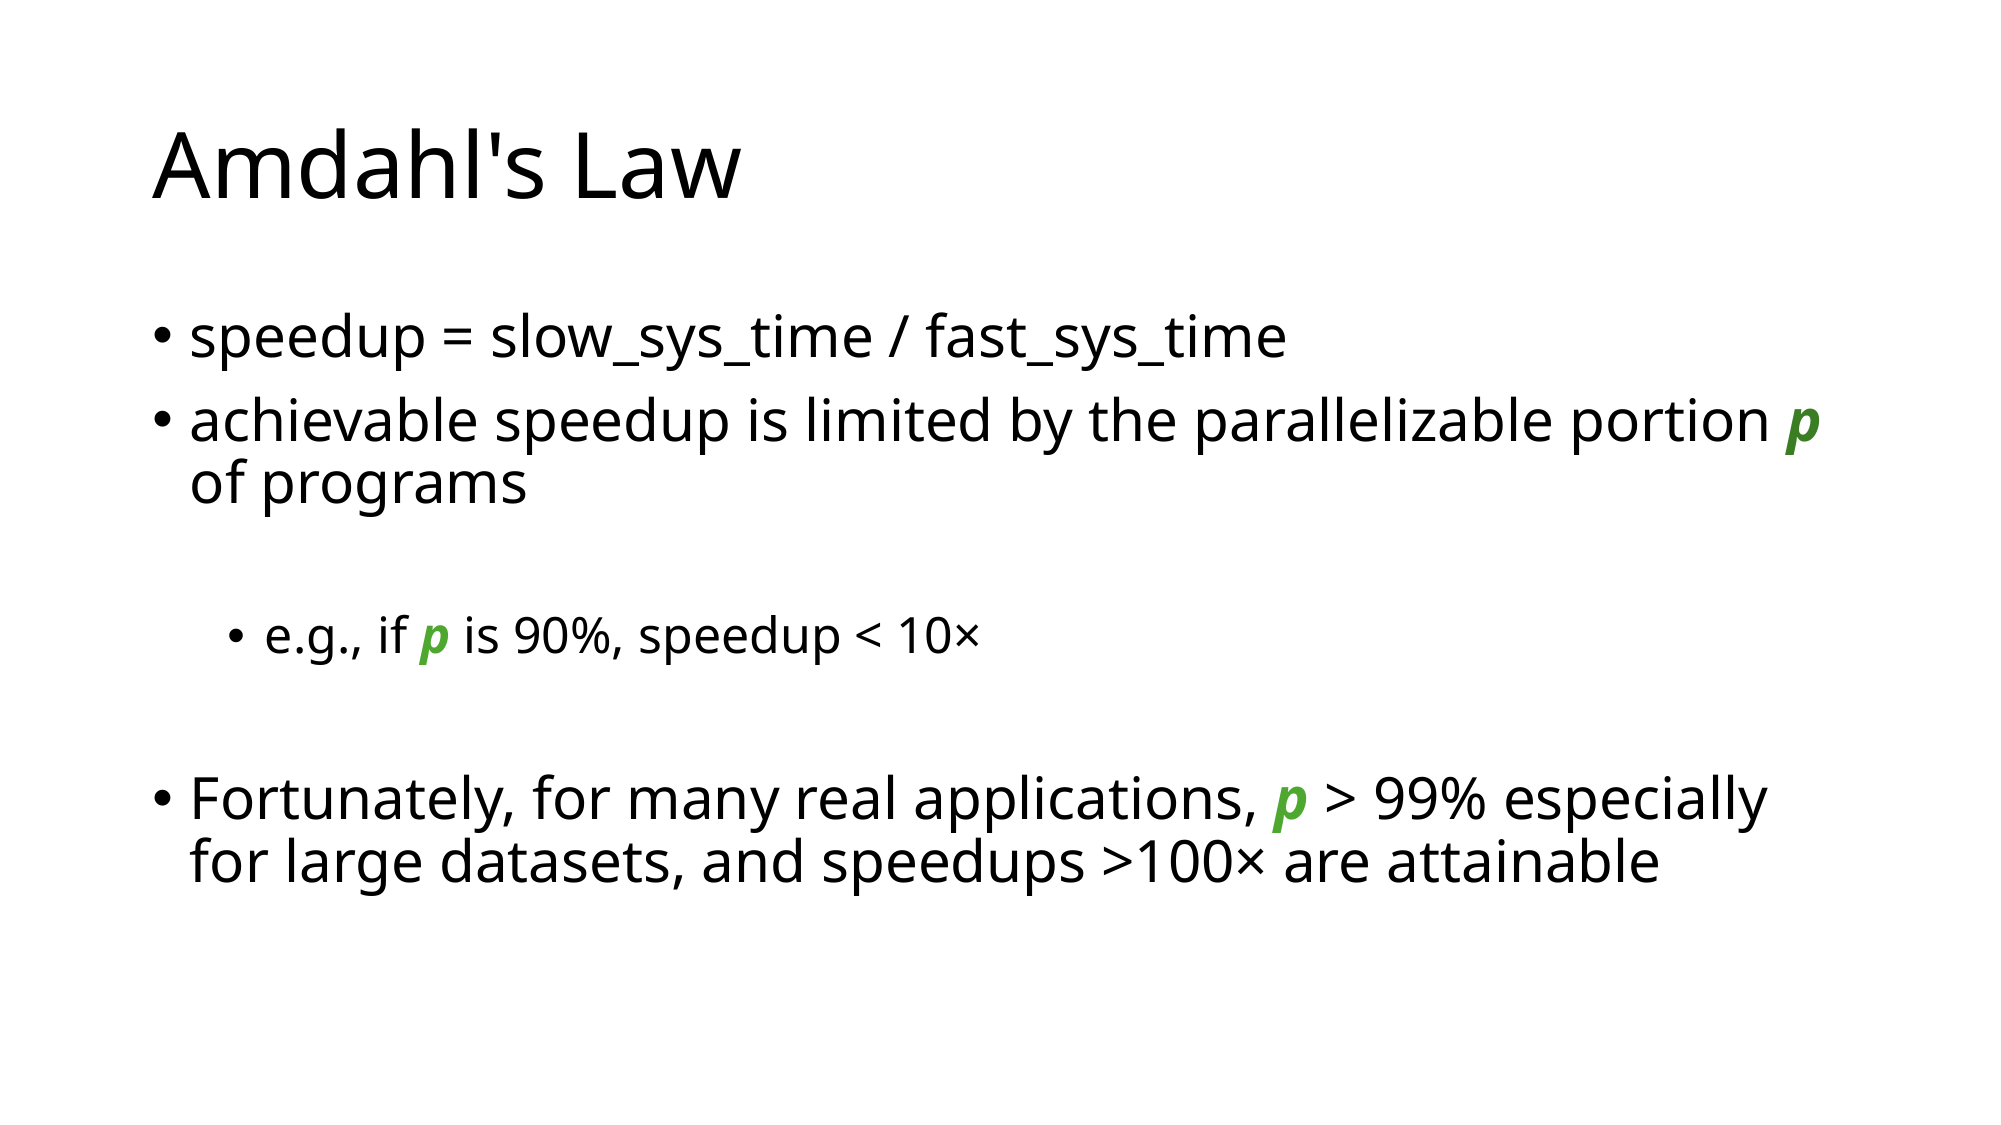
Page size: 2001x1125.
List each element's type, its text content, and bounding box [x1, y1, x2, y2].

title Amdahl's Law [137, 59, 1863, 278]
